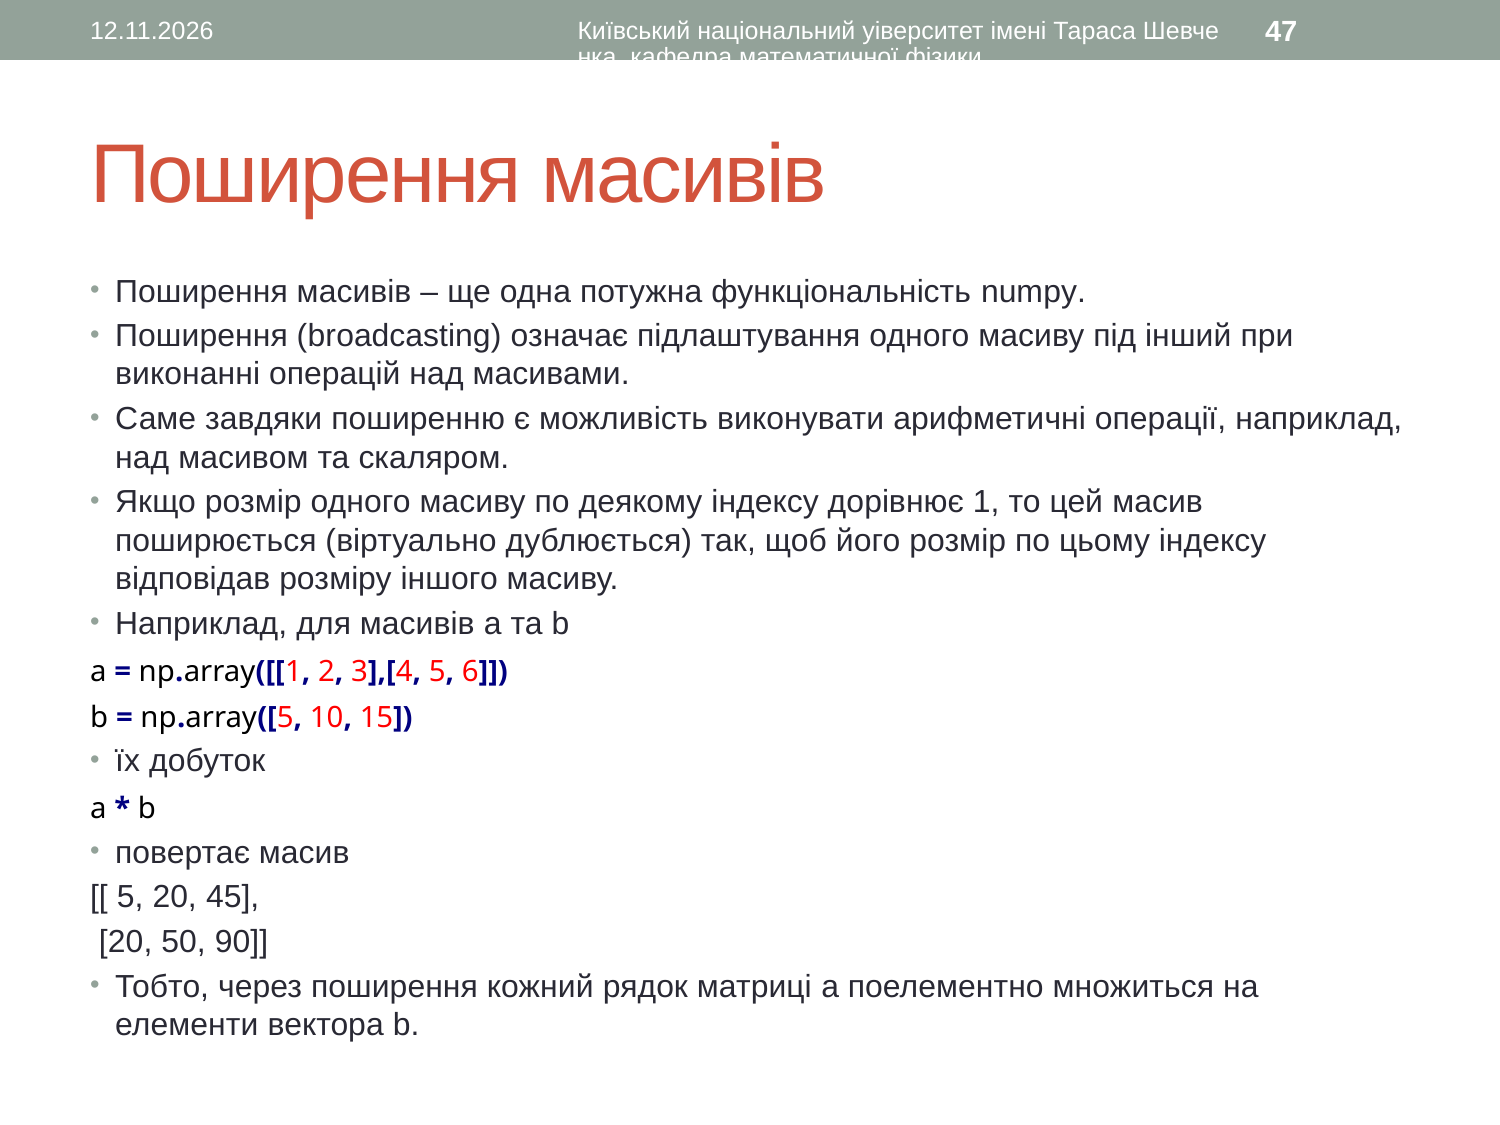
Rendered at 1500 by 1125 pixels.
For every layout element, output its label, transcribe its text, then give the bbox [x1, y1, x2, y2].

footer Київський національний уіверситет імені Тараса Шевченка, кафедра математичної фізики [562, 3, 1238, 57]
list Поширення масивів – ще одна потужна функціональність numpy. Поширення (broadcasting) означає підлаштування одного масиву під інший при виконанні операцій над масивами. Саме завдяки поширенню є можливість виконувати арифметичні операції, наприклад, над масивом та скаляром. Якщо розмір одного масиву по деякому індексу дорівнює 1, то цей масив поширюється (віртуально дублюється) так, щоб його розмір по цьому індексу відповідав розміру іншого масиву. Наприклад, для масивів a та b a = np.array([[1, 2, 3],[4, 5, 6]]) b = np.array([5, 10, 15]) їх добуток a * b повертає масив [[ 5, 20, 45], [20, 50, 90]] Тобто, через поширення кожний рядок матриці a поелементно множиться на елементи вектора b. [75, 262, 1425, 1063]
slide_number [75, 3, 550, 57]
title Поширення масивів [75, 87, 1425, 250]
slide_number 47 [1250, 3, 1425, 57]
